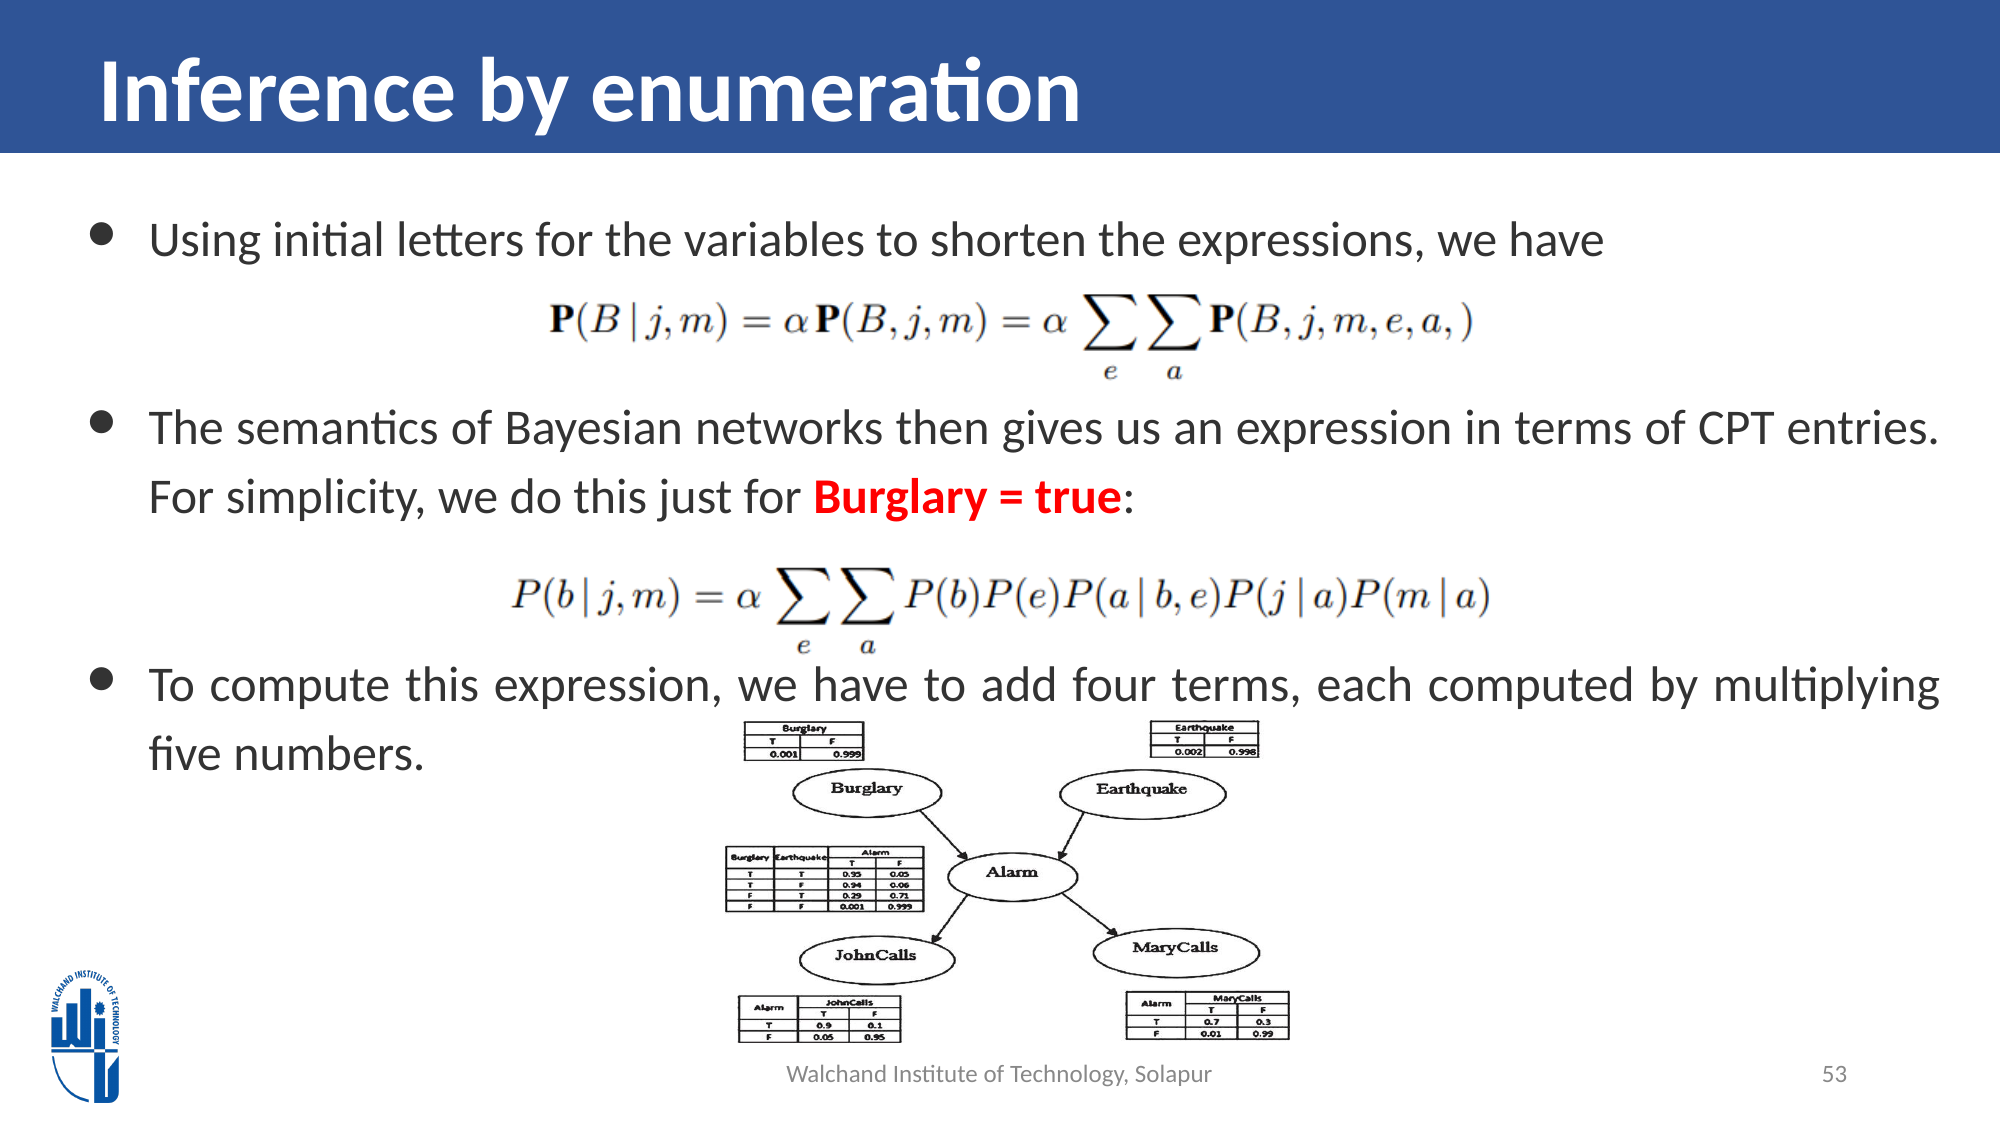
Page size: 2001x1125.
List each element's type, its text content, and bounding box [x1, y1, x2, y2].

slide_number 53 [1412, 1042, 1863, 1103]
title Inference by enumeration [0, 0, 2000, 153]
picture [50, 970, 119, 1103]
picture [526, 278, 1489, 388]
picture [724, 719, 1291, 1043]
text_box Using initial letters for the variables to shorten the expressions, we have The semantics of Bayesian networks then gives us an expression in terms of CPT entries. For simplicity, we do this just for Burglary = true: To compute this expression, we have to add four terms, each computed by multiplying five numbers. [58, 189, 1957, 971]
picture [500, 554, 1500, 663]
footer Walchand Institute of Technology, Solapur [662, 1042, 1338, 1103]
